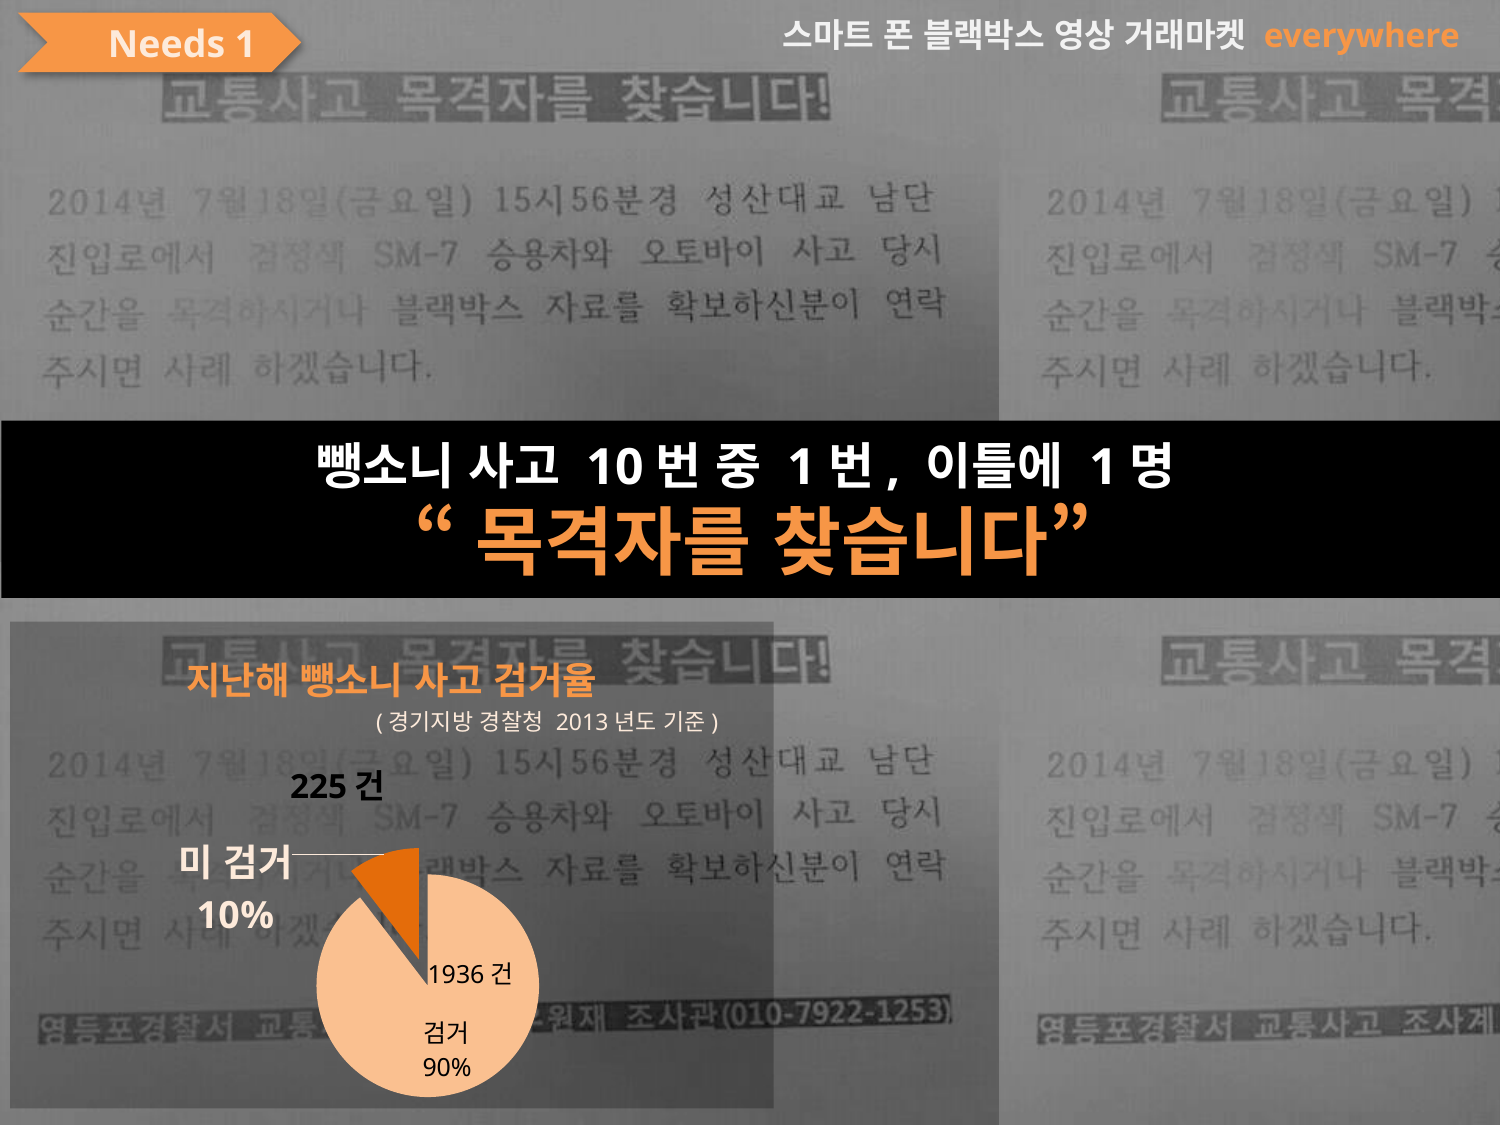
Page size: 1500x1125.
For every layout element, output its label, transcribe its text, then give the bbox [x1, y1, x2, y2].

text_box 스마트 폰 블랙박스 영상 거래마켓 everywhere [768, 7, 1475, 62]
picture [0, 600, 1500, 1125]
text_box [9, 621, 774, 1109]
picture [0, 0, 1500, 419]
text_box 뺑소니 사고 10번 중 1번, 이틀에 1명 “목격자를 찾습니다” [0, 419, 1500, 600]
text_box Needs 1 [15, 10, 304, 75]
